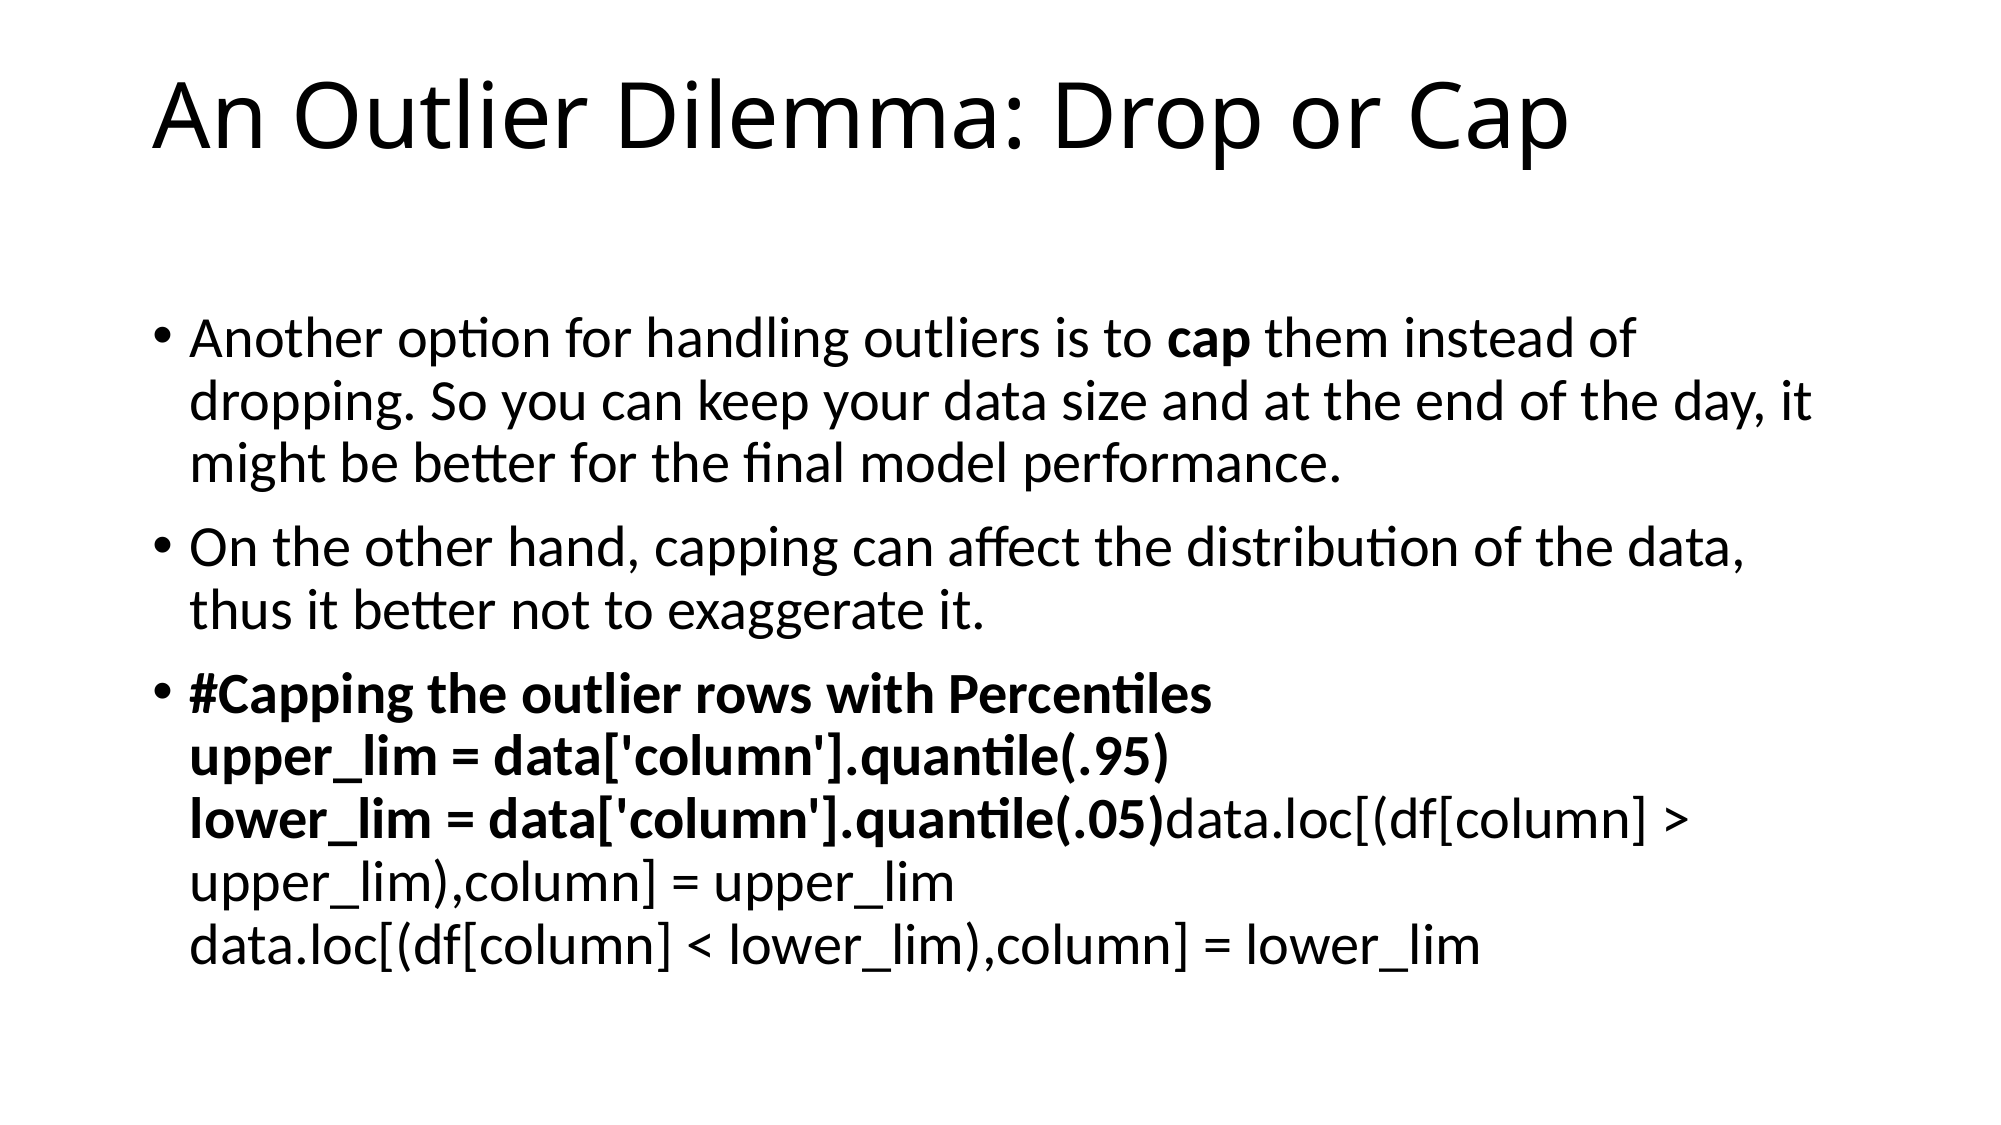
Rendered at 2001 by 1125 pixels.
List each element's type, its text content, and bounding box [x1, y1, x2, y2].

list Another option for handling outliers is to cap them instead of dropping. So you can keep your data size and at the end of the day, it might be better for the final model performance. On the other hand, capping can affect the distribution of the data, thus it better not to exaggerate it. #Capping the outlier rows with Percentiles upper_lim = data['column'].quantile(.95) lower_lim = data['column'].quantile(.05)data.loc[(df[column] > upper_lim),column] = upper_lim data.loc[(df[column] < lower_lim),column] = lower_lim [137, 299, 1863, 1014]
title An Outlier Dilemma: Drop or Cap [137, 59, 1863, 278]
